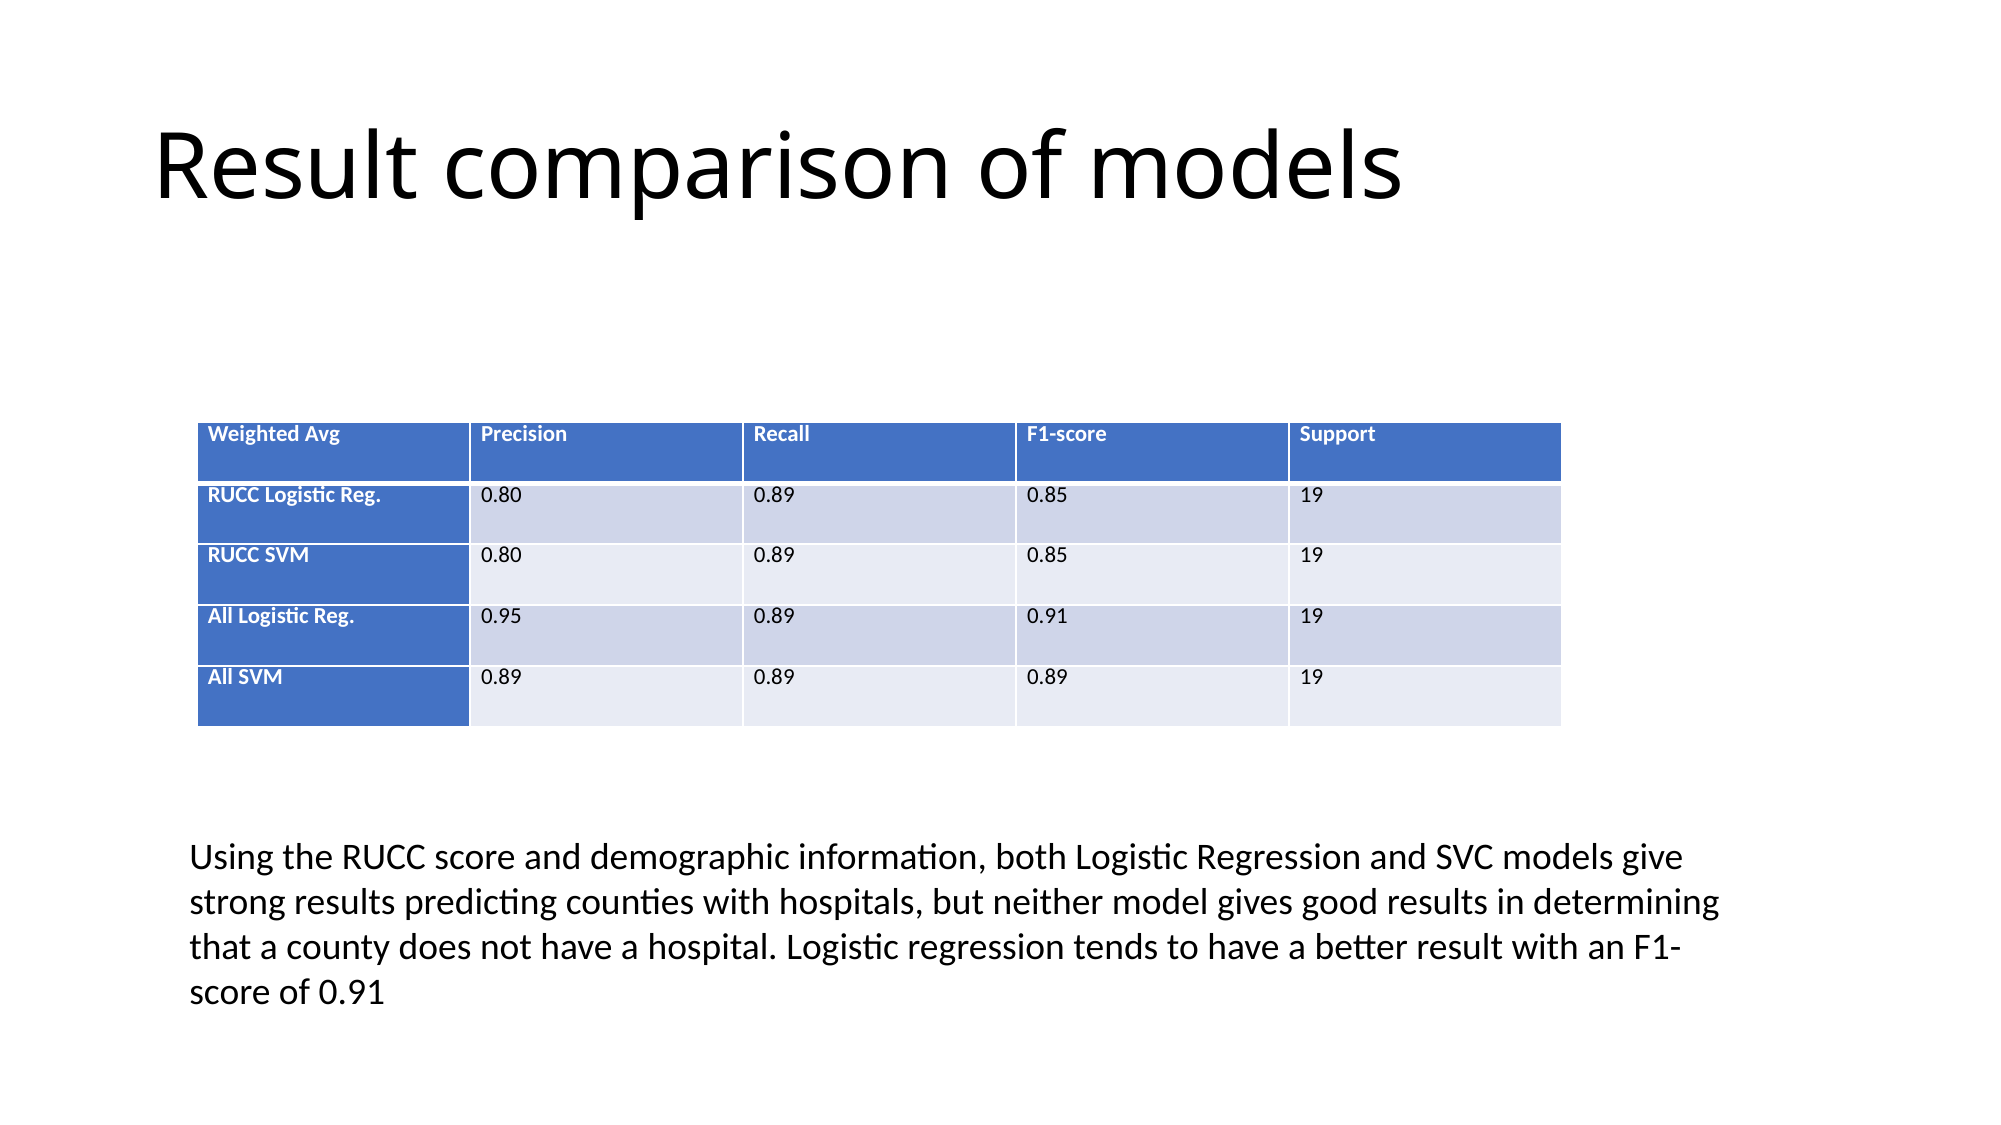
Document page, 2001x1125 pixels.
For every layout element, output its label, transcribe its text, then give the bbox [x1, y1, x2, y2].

table_header Recall [744, 423, 1015, 481]
table_header F1-score [1017, 423, 1288, 481]
table_cell 0.91 [1017, 606, 1288, 665]
table_header Precision [471, 423, 742, 481]
table_cell 19 [1290, 667, 1561, 726]
table_cell 0.89 [744, 606, 1015, 665]
table_header Support [1290, 423, 1561, 481]
table_cell 0.89 [1017, 667, 1288, 726]
table_cell 0.89 [744, 667, 1015, 726]
table_cell 0.80 [471, 486, 742, 543]
title Result comparison of models [137, 59, 1863, 278]
table_cell 0.80 [471, 545, 742, 604]
table_cell RUCC Logistic Reg. [198, 486, 469, 543]
table_cell 19 [1290, 545, 1561, 604]
table_cell 0.95 [471, 606, 742, 665]
table_cell 0.89 [471, 667, 742, 726]
table_cell 19 [1290, 486, 1561, 543]
text_box Using the RUCC score and demographic information, both Logistic Regression and SVC models give strong results predicting counties with hospitals, but neither model gives good results in determining that a county does not have a hospital. Logistic regression tends to have a better result with an F1-score of 0.91 [174, 824, 1755, 1020]
table_cell All Logistic Reg. [198, 606, 469, 665]
table_cell 0.85 [1017, 545, 1288, 604]
table_cell 0.89 [744, 545, 1015, 604]
table_header Weighted Avg [198, 423, 469, 481]
table_cell 19 [1290, 606, 1561, 665]
table_cell 0.85 [1017, 486, 1288, 543]
table_cell RUCC SVM [198, 545, 469, 604]
table_cell All SVM [198, 667, 469, 726]
table_cell 0.89 [744, 486, 1015, 543]
